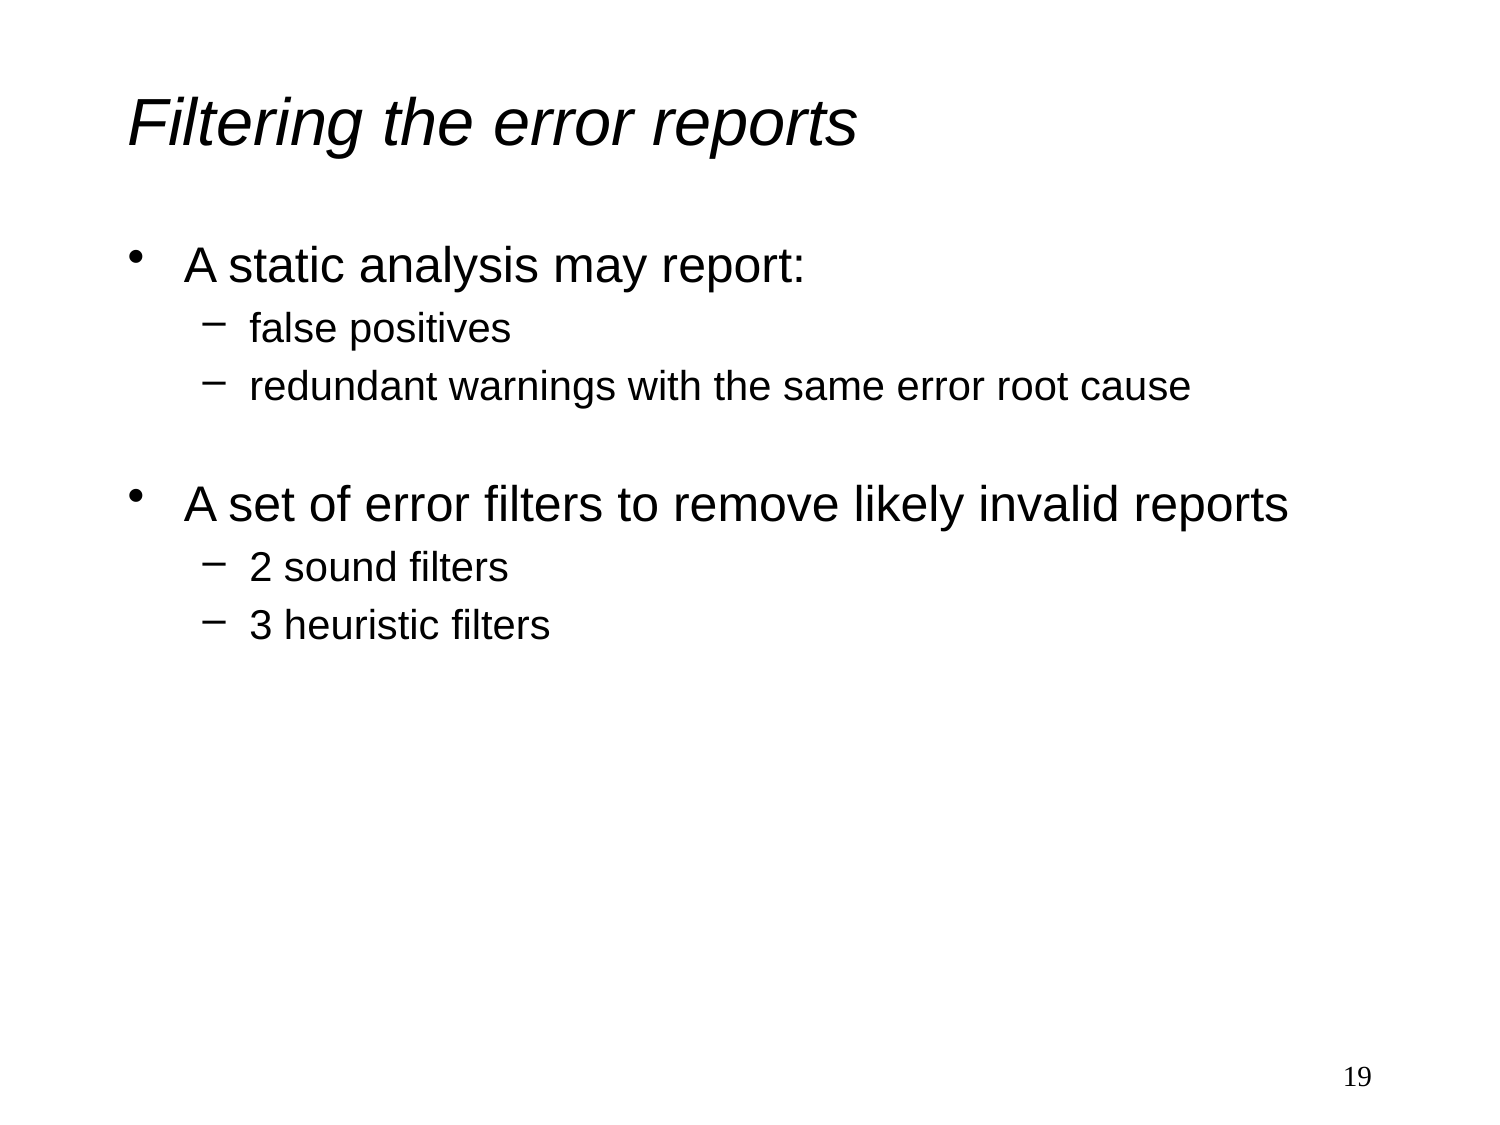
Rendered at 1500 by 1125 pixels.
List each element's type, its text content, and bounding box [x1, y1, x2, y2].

title Filtering the error reports [112, 24, 1388, 213]
list A static analysis may report: false positives redundant warnings with the same error root cause A set of error filters to remove likely invalid reports 2 sound filters 3 heuristic filters [112, 224, 1438, 963]
slide_number 19 [1074, 1049, 1388, 1125]
